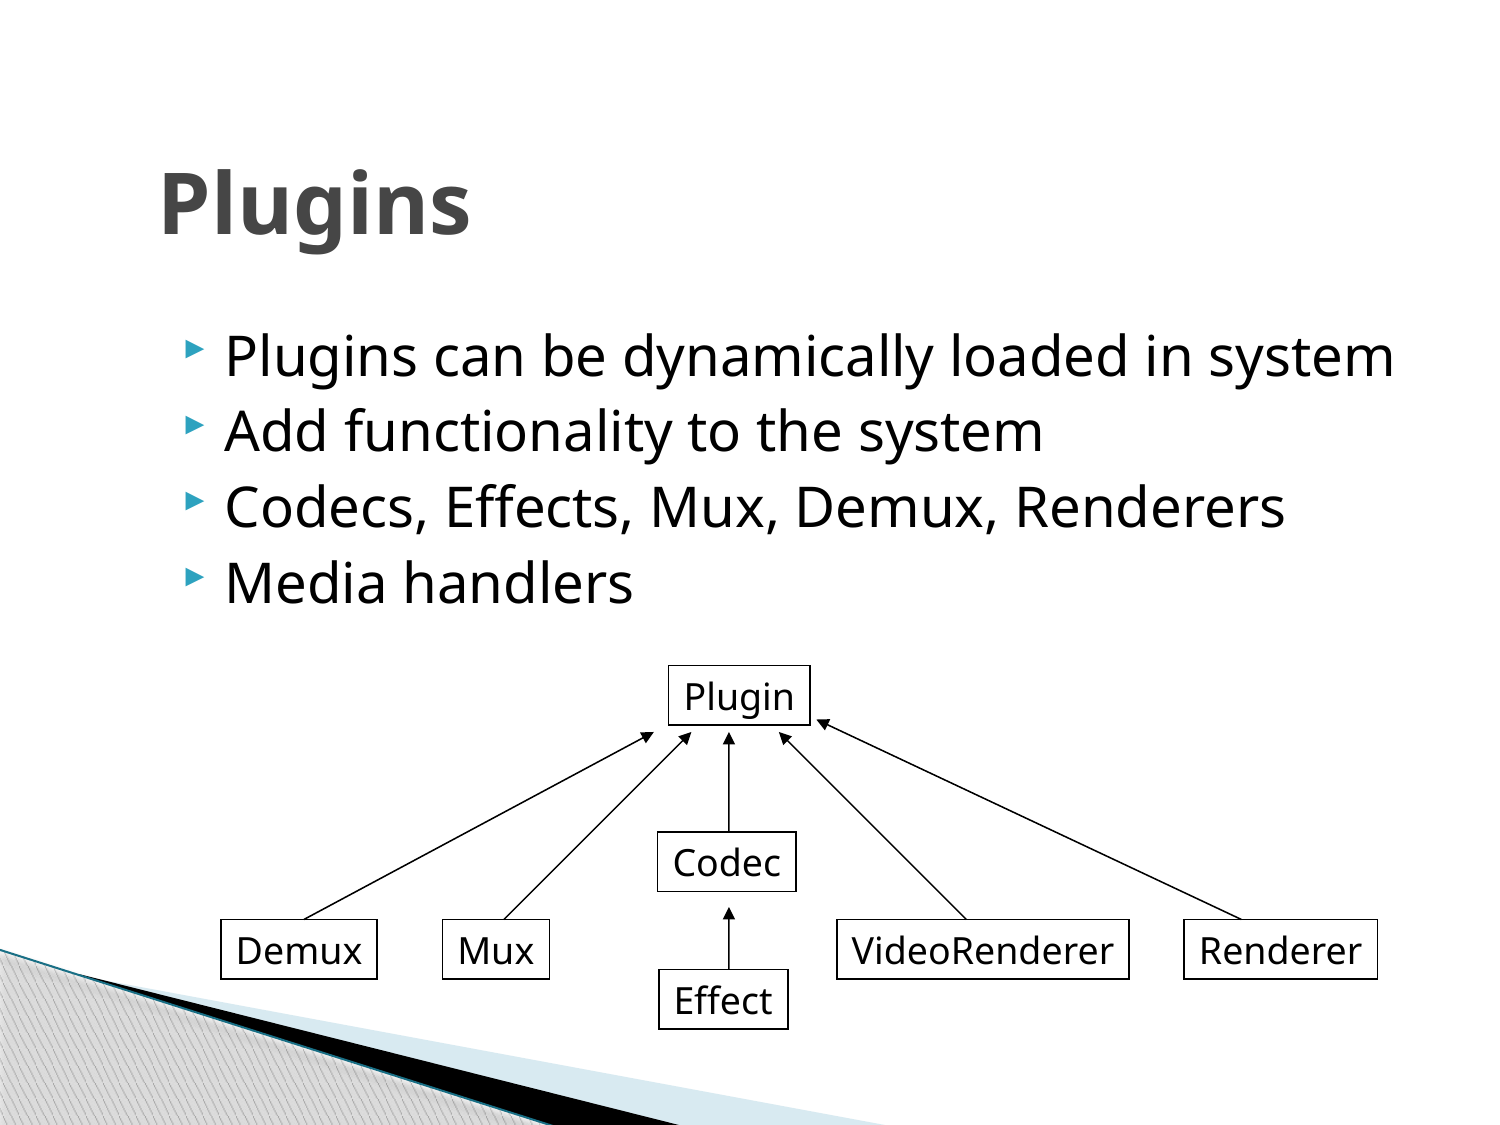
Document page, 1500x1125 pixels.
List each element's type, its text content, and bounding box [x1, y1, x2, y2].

text_box VideoRenderer [836, 919, 1130, 980]
text_box Codec [657, 831, 797, 892]
text_box [816, 719, 1242, 920]
text_box [778, 731, 967, 920]
text_box Plugin [668, 665, 811, 726]
text_box Effect [658, 969, 788, 1030]
text_box Plugins can be dynamically loaded in system Add functionality to the system Codecs, Effects, Mux, Demux, Renderers Media handlers [149, 312, 1481, 1000]
text_box [503, 731, 692, 920]
text_box Demux [220, 919, 378, 980]
text_box [722, 731, 736, 833]
text_box Renderer [1184, 919, 1378, 980]
text_box [303, 731, 654, 920]
text_box [722, 907, 736, 970]
text_box Mux [442, 919, 550, 980]
text_box Plugins [142, 141, 1482, 267]
